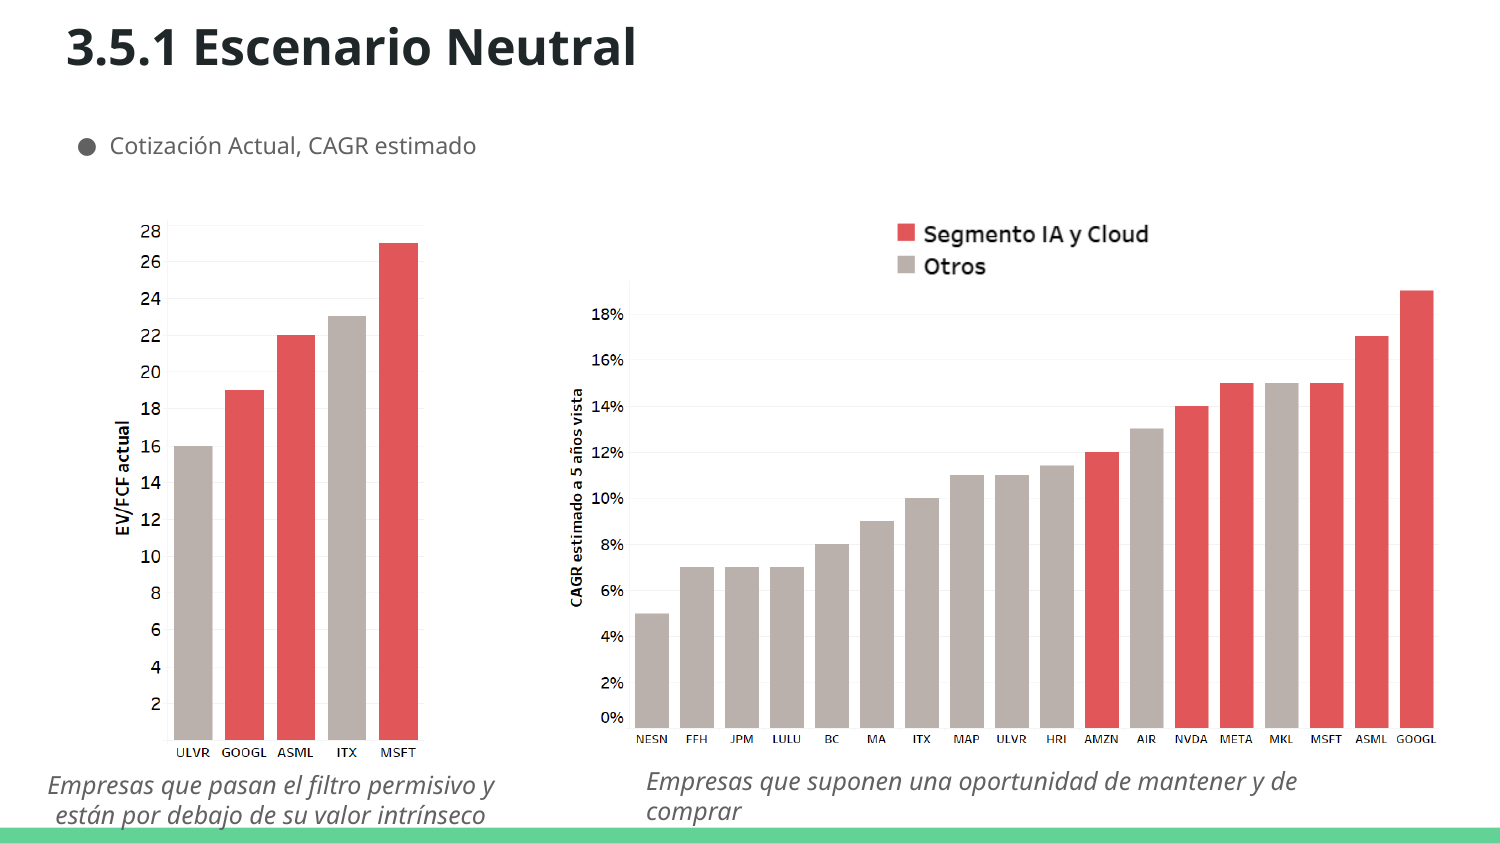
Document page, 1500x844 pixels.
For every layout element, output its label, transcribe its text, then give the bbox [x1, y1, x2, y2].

text_box Empresas que pasan el filtro permisivo y están por debajo de su valor intrínseco [30, 754, 512, 798]
picture [568, 281, 1440, 746]
list Cotización Actual, CAGR estimado [52, 87, 1206, 175]
picture [894, 220, 1151, 278]
text_box Empresas que suponen una oportunidad de mantener y de comprar [631, 754, 1414, 794]
picture [106, 220, 424, 762]
title 3.5.1 Escenario Neutral [51, 0, 657, 94]
